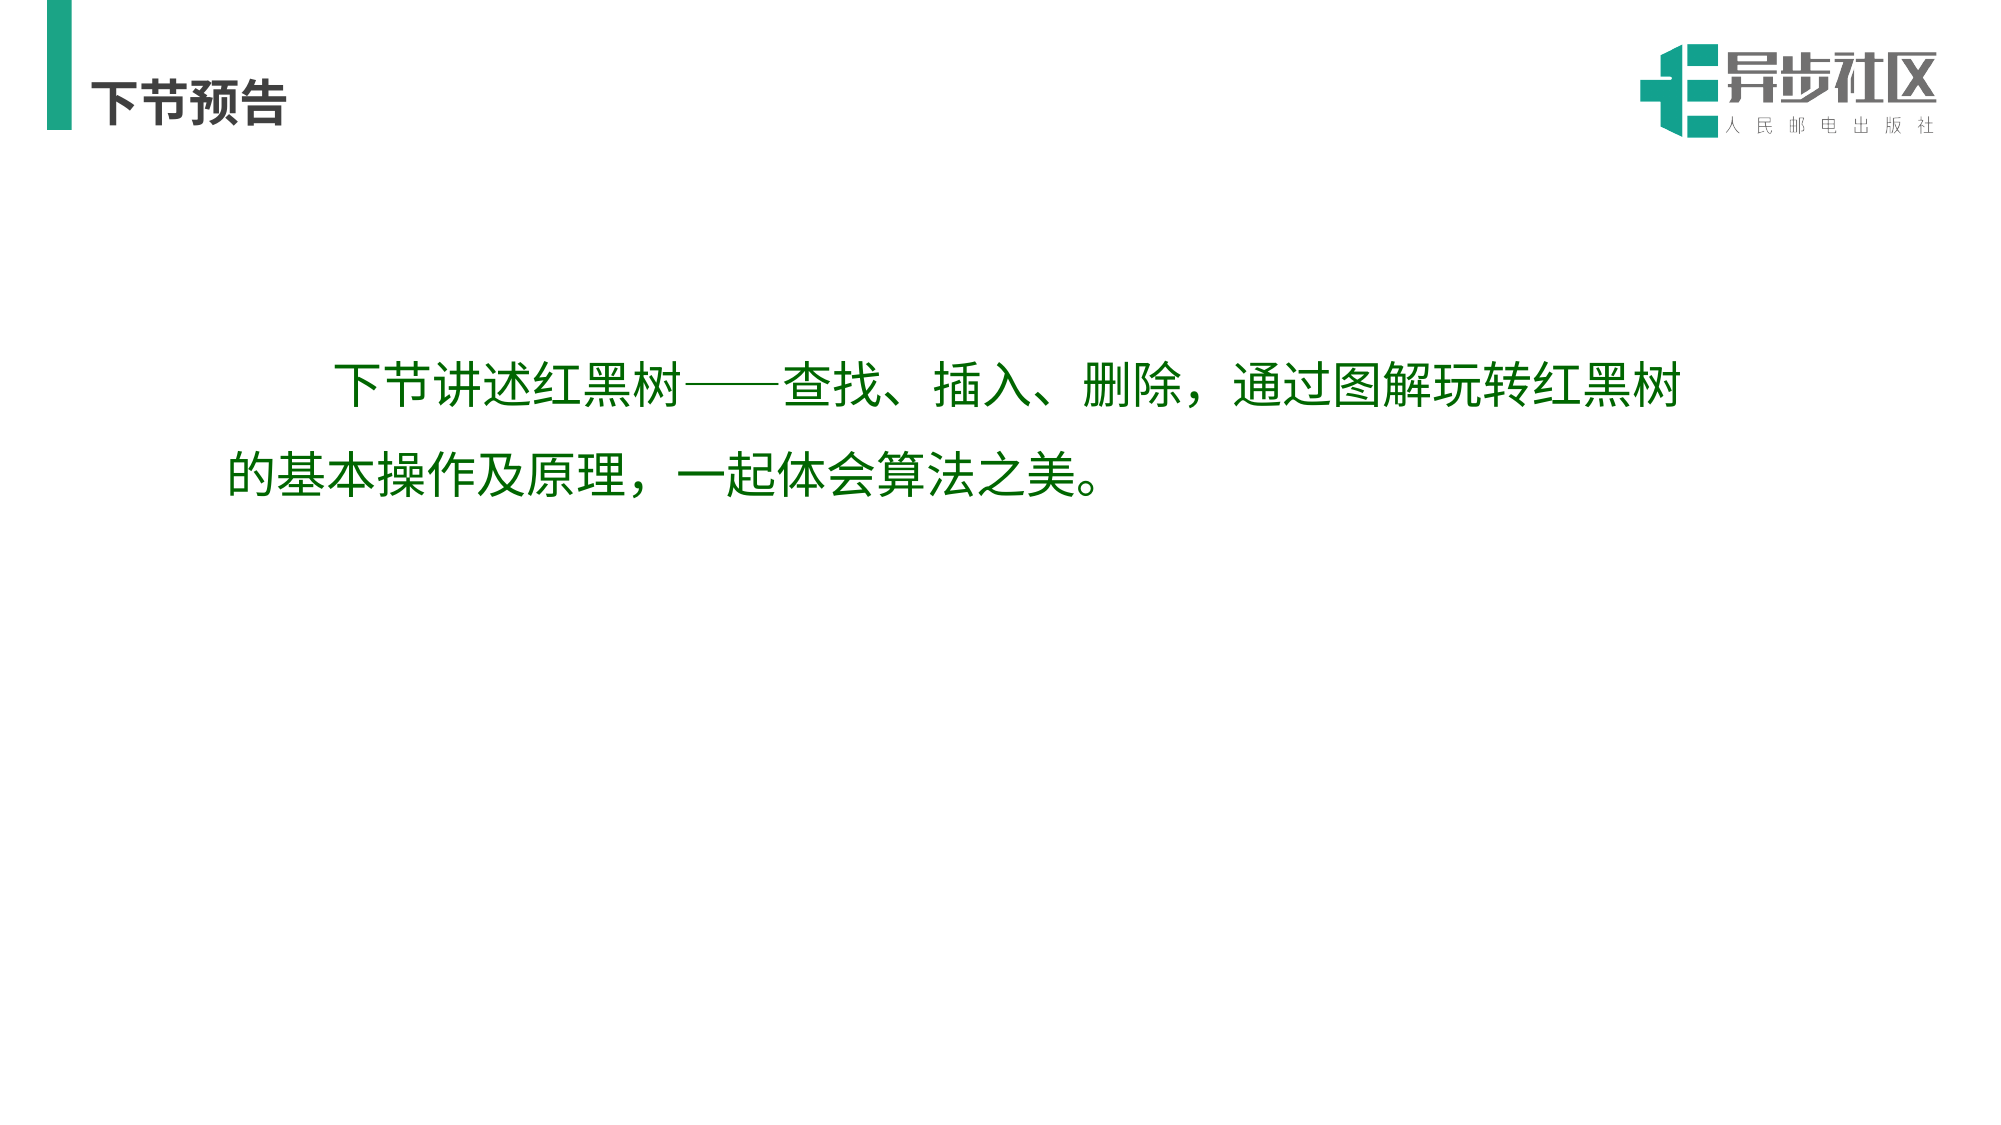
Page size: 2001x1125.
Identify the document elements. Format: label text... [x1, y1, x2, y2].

text_box [46, 0, 73, 131]
text_box 下节预告 [74, 64, 316, 139]
picture [1639, 36, 1948, 151]
text_box 下节讲述红黑树——查找、插入、删除，通过图解玩转红黑树的基本操作及原理，一起体会算法之美。 [211, 316, 1740, 512]
